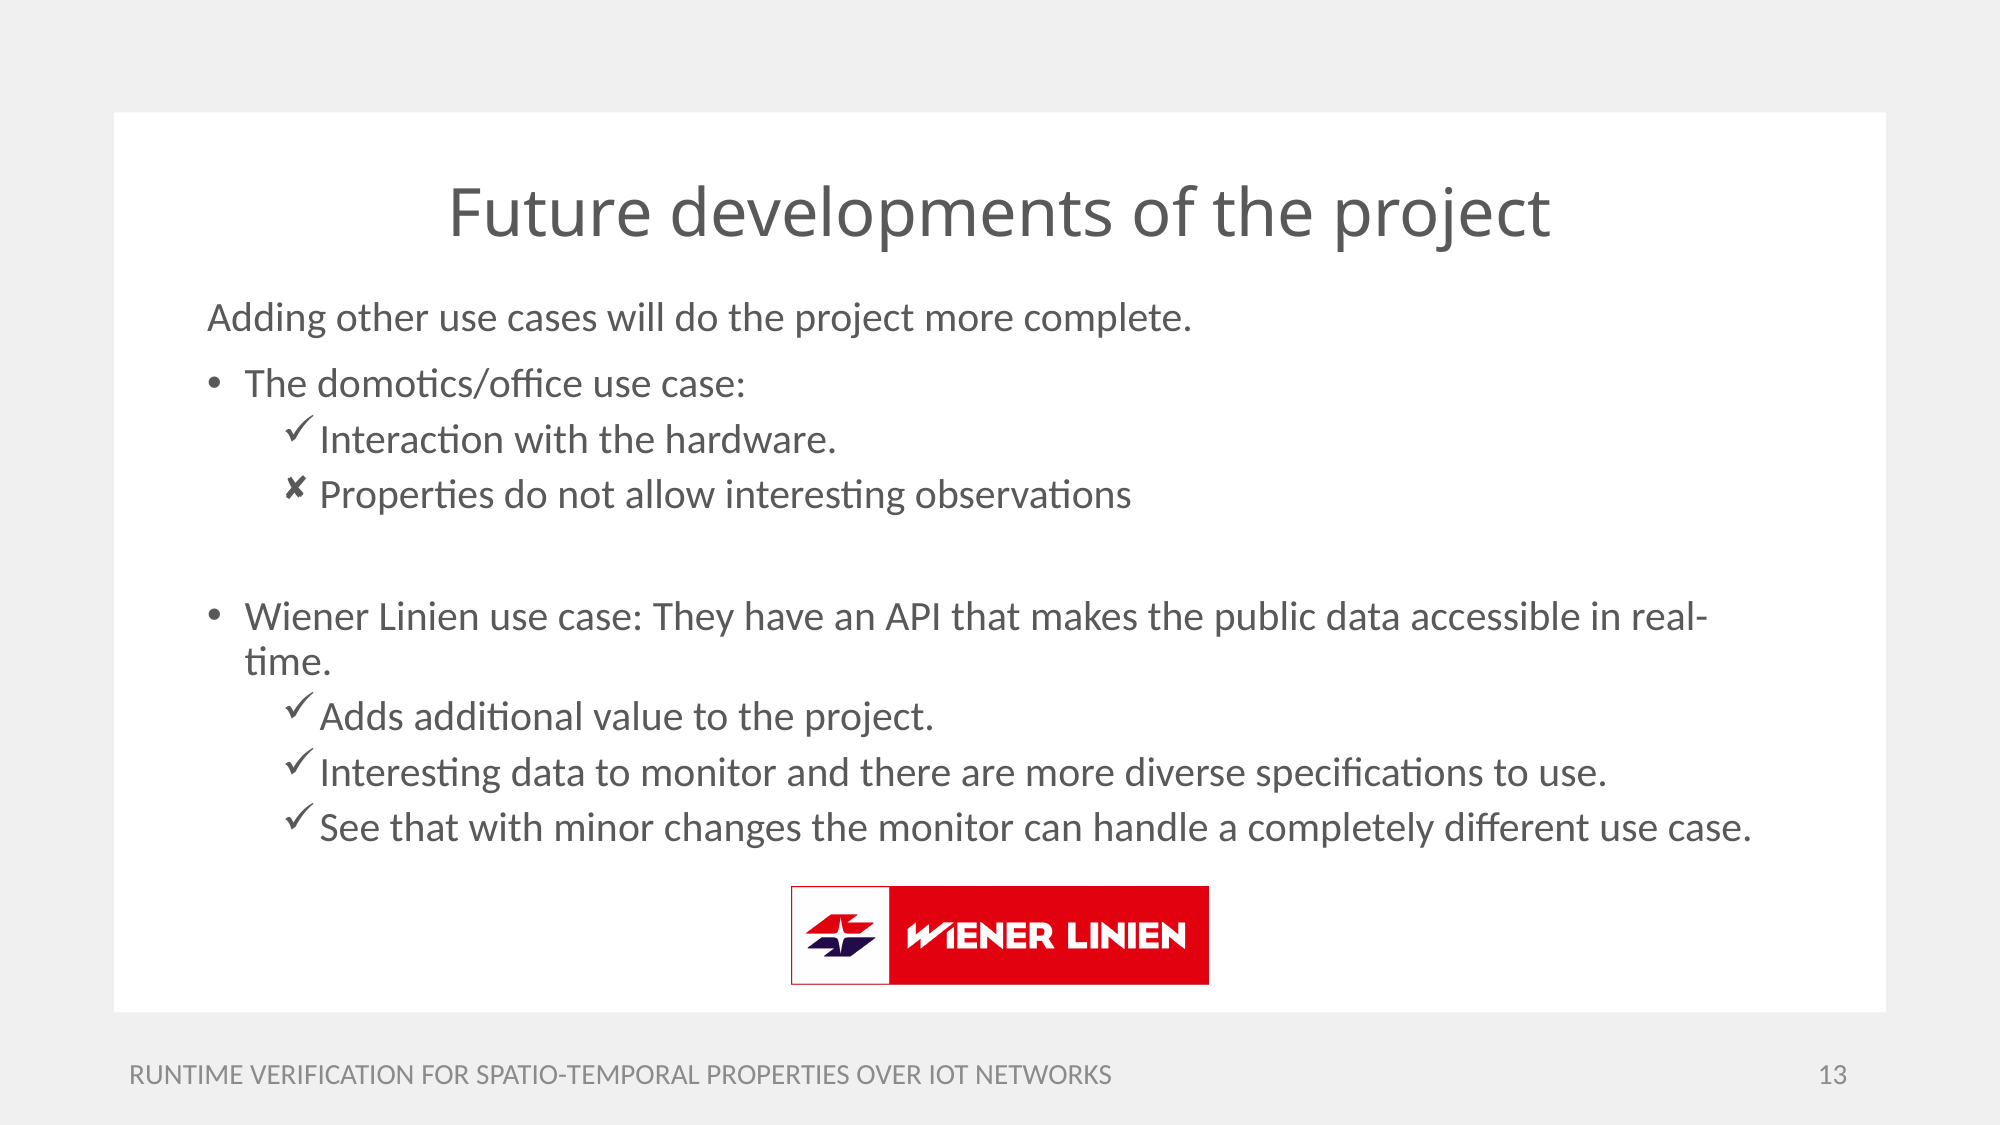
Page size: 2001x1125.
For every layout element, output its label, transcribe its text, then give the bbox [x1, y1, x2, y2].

text_box [0, 0, 2000, 1125]
text_box [113, 111, 1887, 1013]
list Adding other use cases will do the project more complete. The domotics/office use case: Interaction with the hardware. Properties do not allow interesting observations Wiener Linien use case: They have an API that makes the public data accessible in real-time. Adds additional value to the project. Interesting data to monitor and there are more diverse specifications to use. See that with minor changes the monitor can handle a completely different use case. [191, 288, 1808, 864]
slide_number 13 [1412, 1042, 1863, 1103]
footer RUNTIME VERIFICATION FOR SPATIO-TEMPORAL PROPERTIES OVER IOT NETWORKS [114, 1042, 1307, 1103]
picture [791, 886, 1209, 985]
title Future developments of the project [265, 112, 1735, 259]
